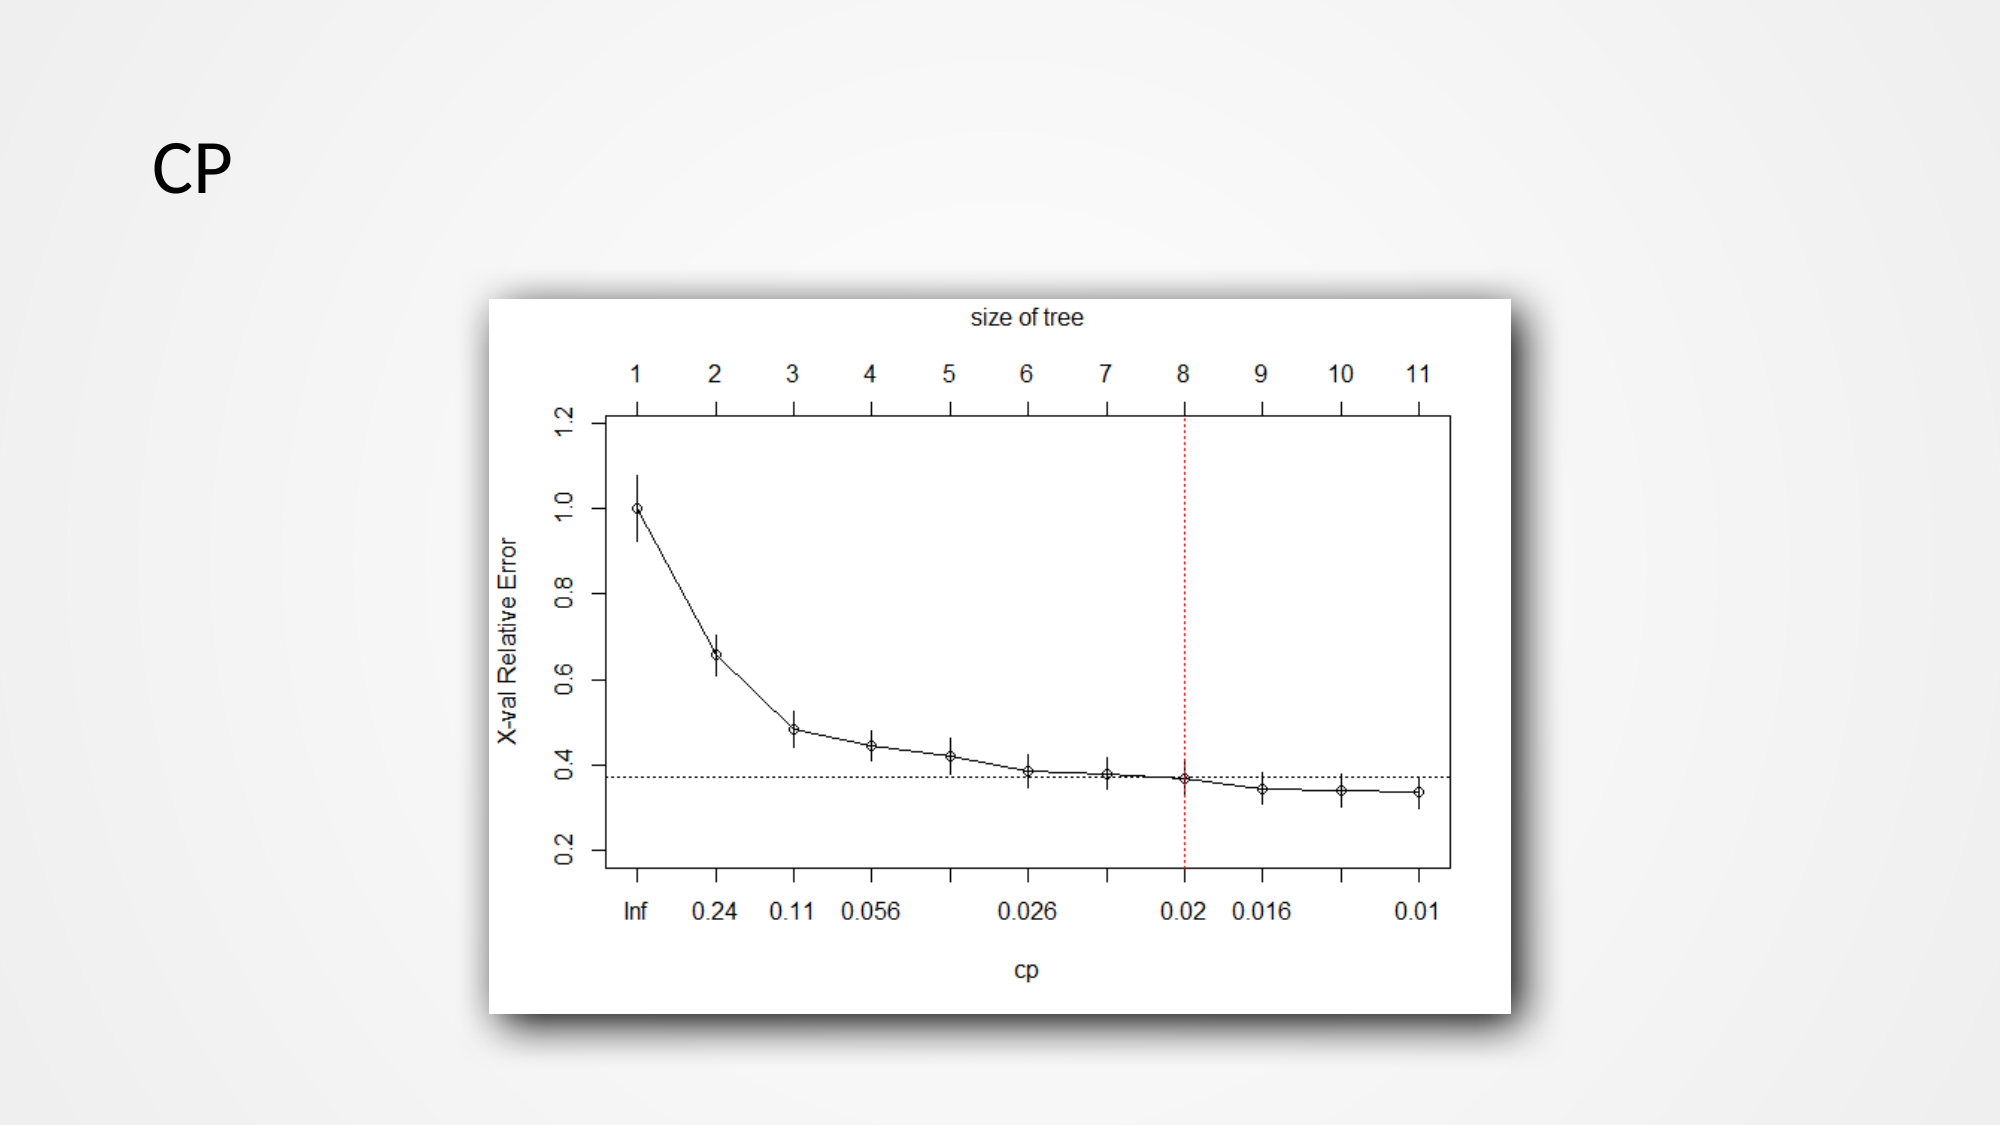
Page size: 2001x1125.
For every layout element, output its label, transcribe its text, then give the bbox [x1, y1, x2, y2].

title CP [137, 59, 1863, 278]
picture [489, 299, 1511, 1014]
